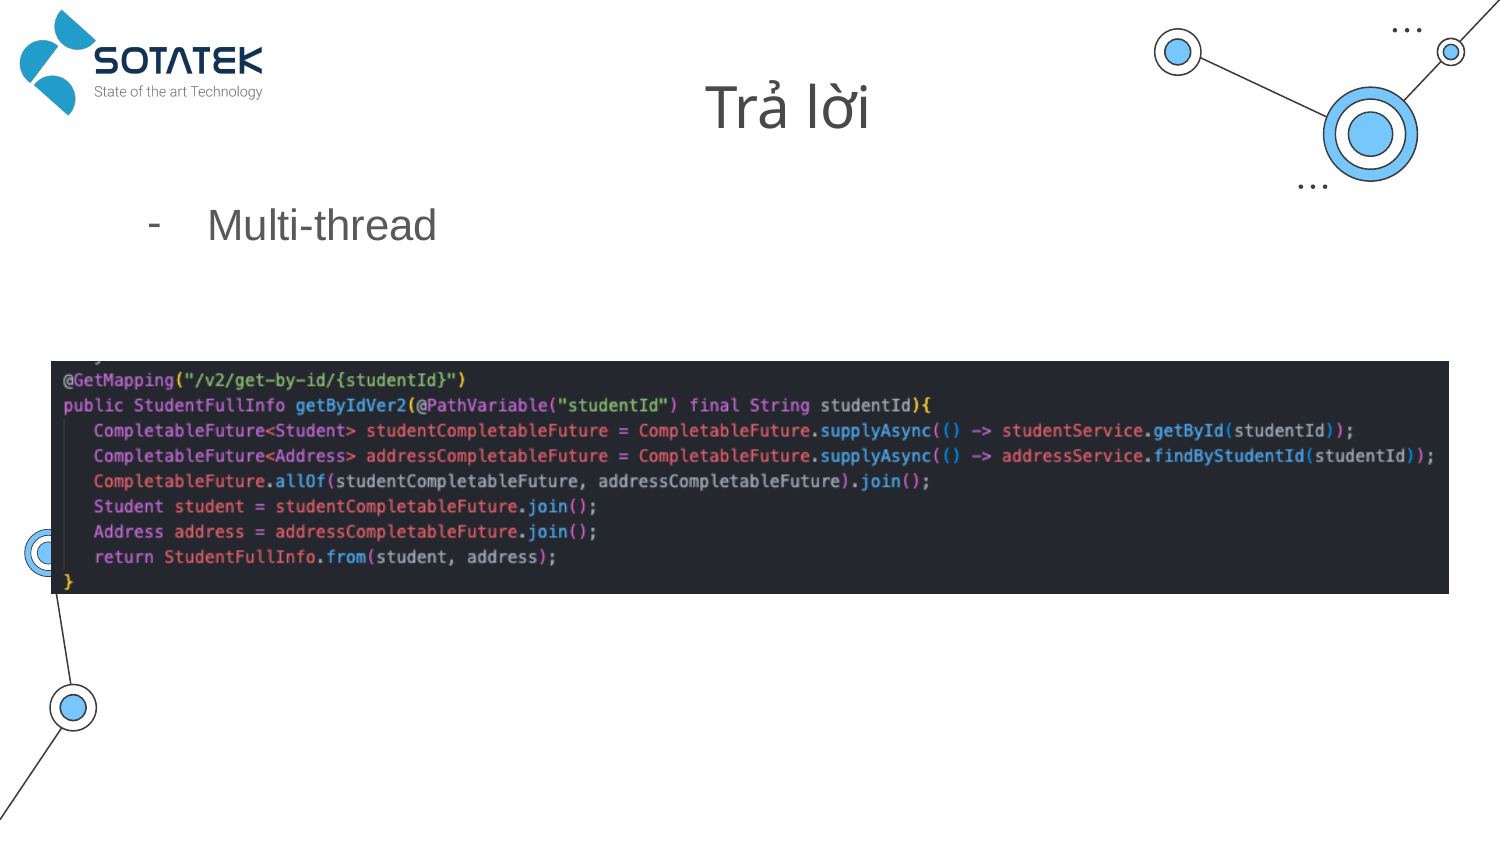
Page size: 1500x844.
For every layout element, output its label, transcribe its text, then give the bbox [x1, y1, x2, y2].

title Trả lời [415, 55, 1086, 150]
list Multi-thread [117, 191, 1290, 332]
picture [0, 0, 282, 126]
picture [50, 361, 1449, 594]
